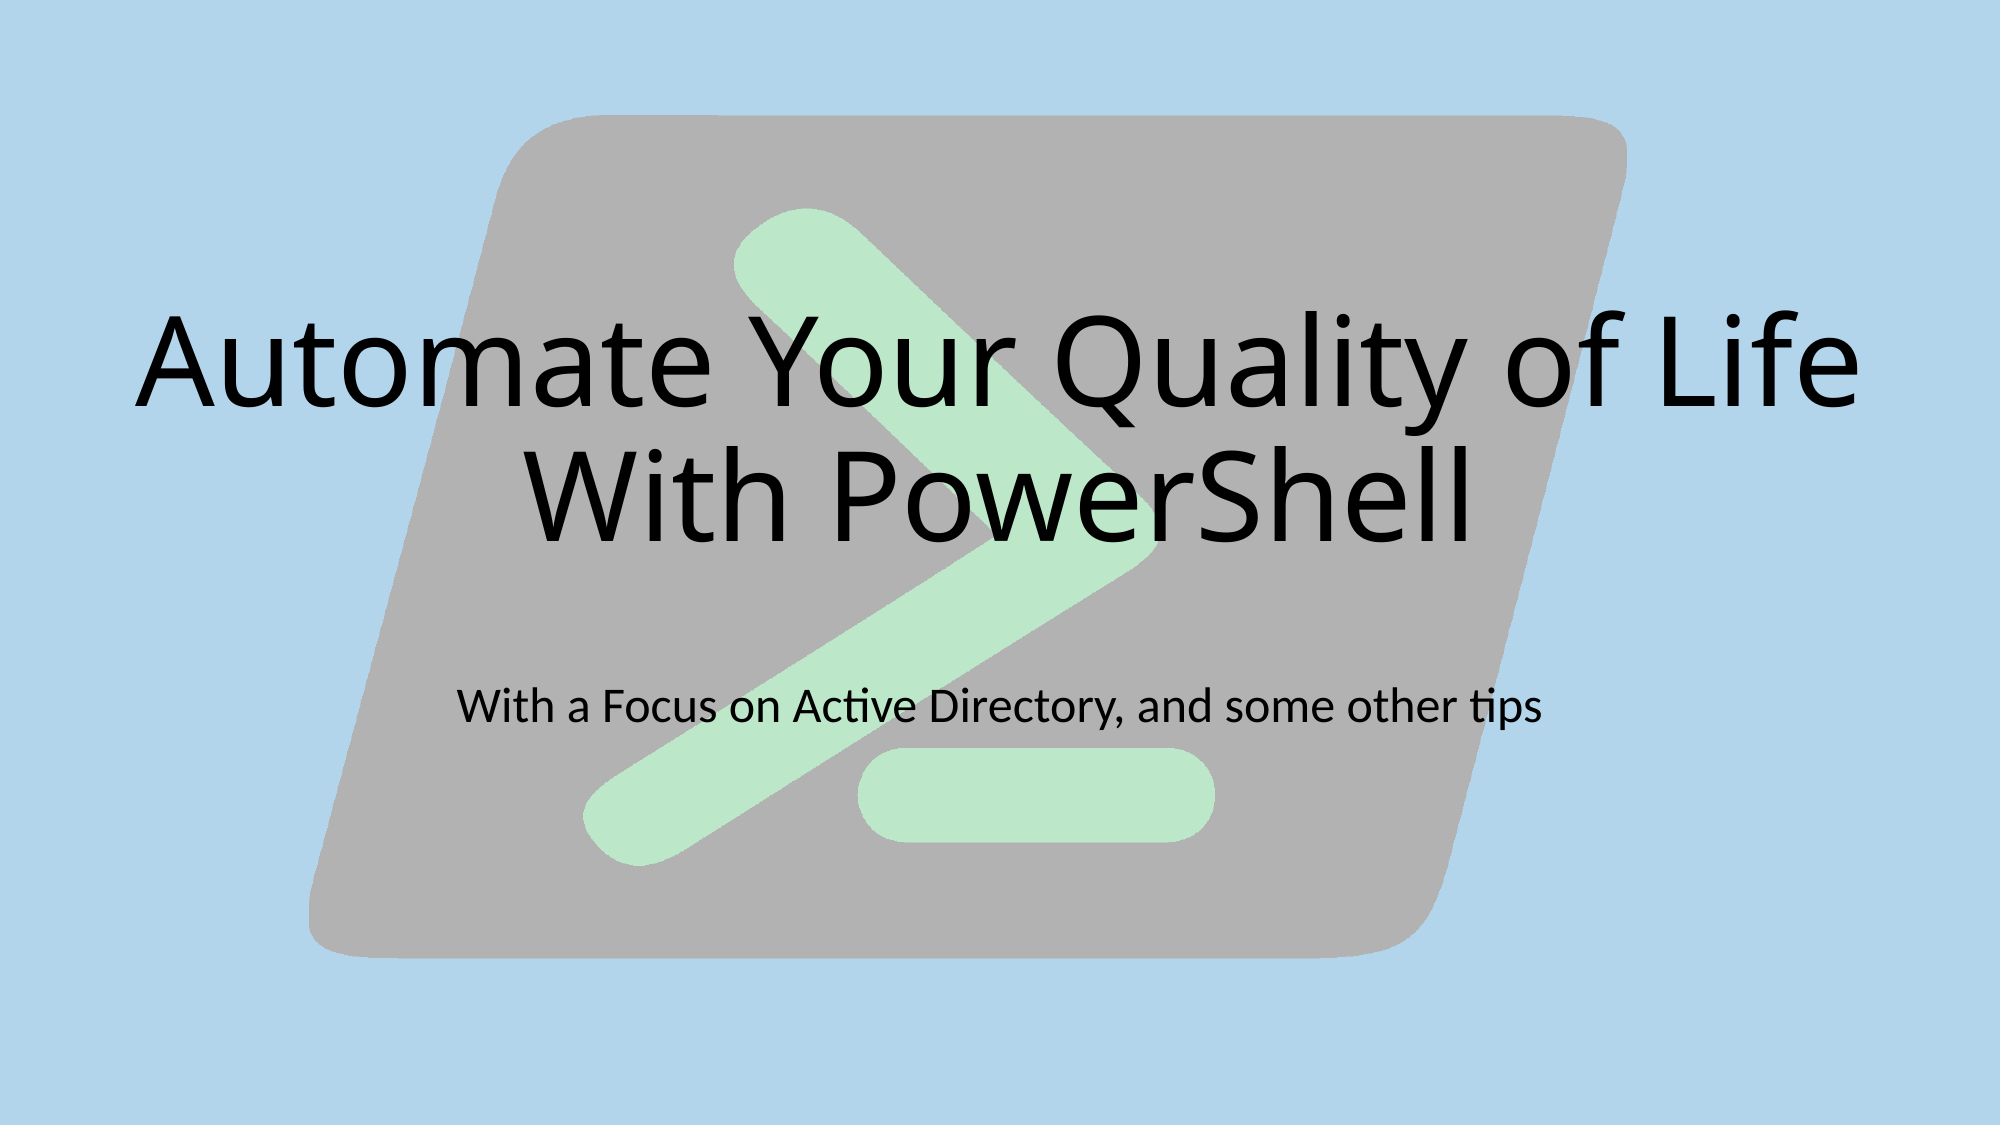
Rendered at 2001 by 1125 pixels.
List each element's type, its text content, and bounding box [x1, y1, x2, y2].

title Automate Your Quality of Life With PowerShell [0, 184, 2000, 576]
subtitle With a Focus on Active Directory, and some other tips [249, 590, 1750, 863]
